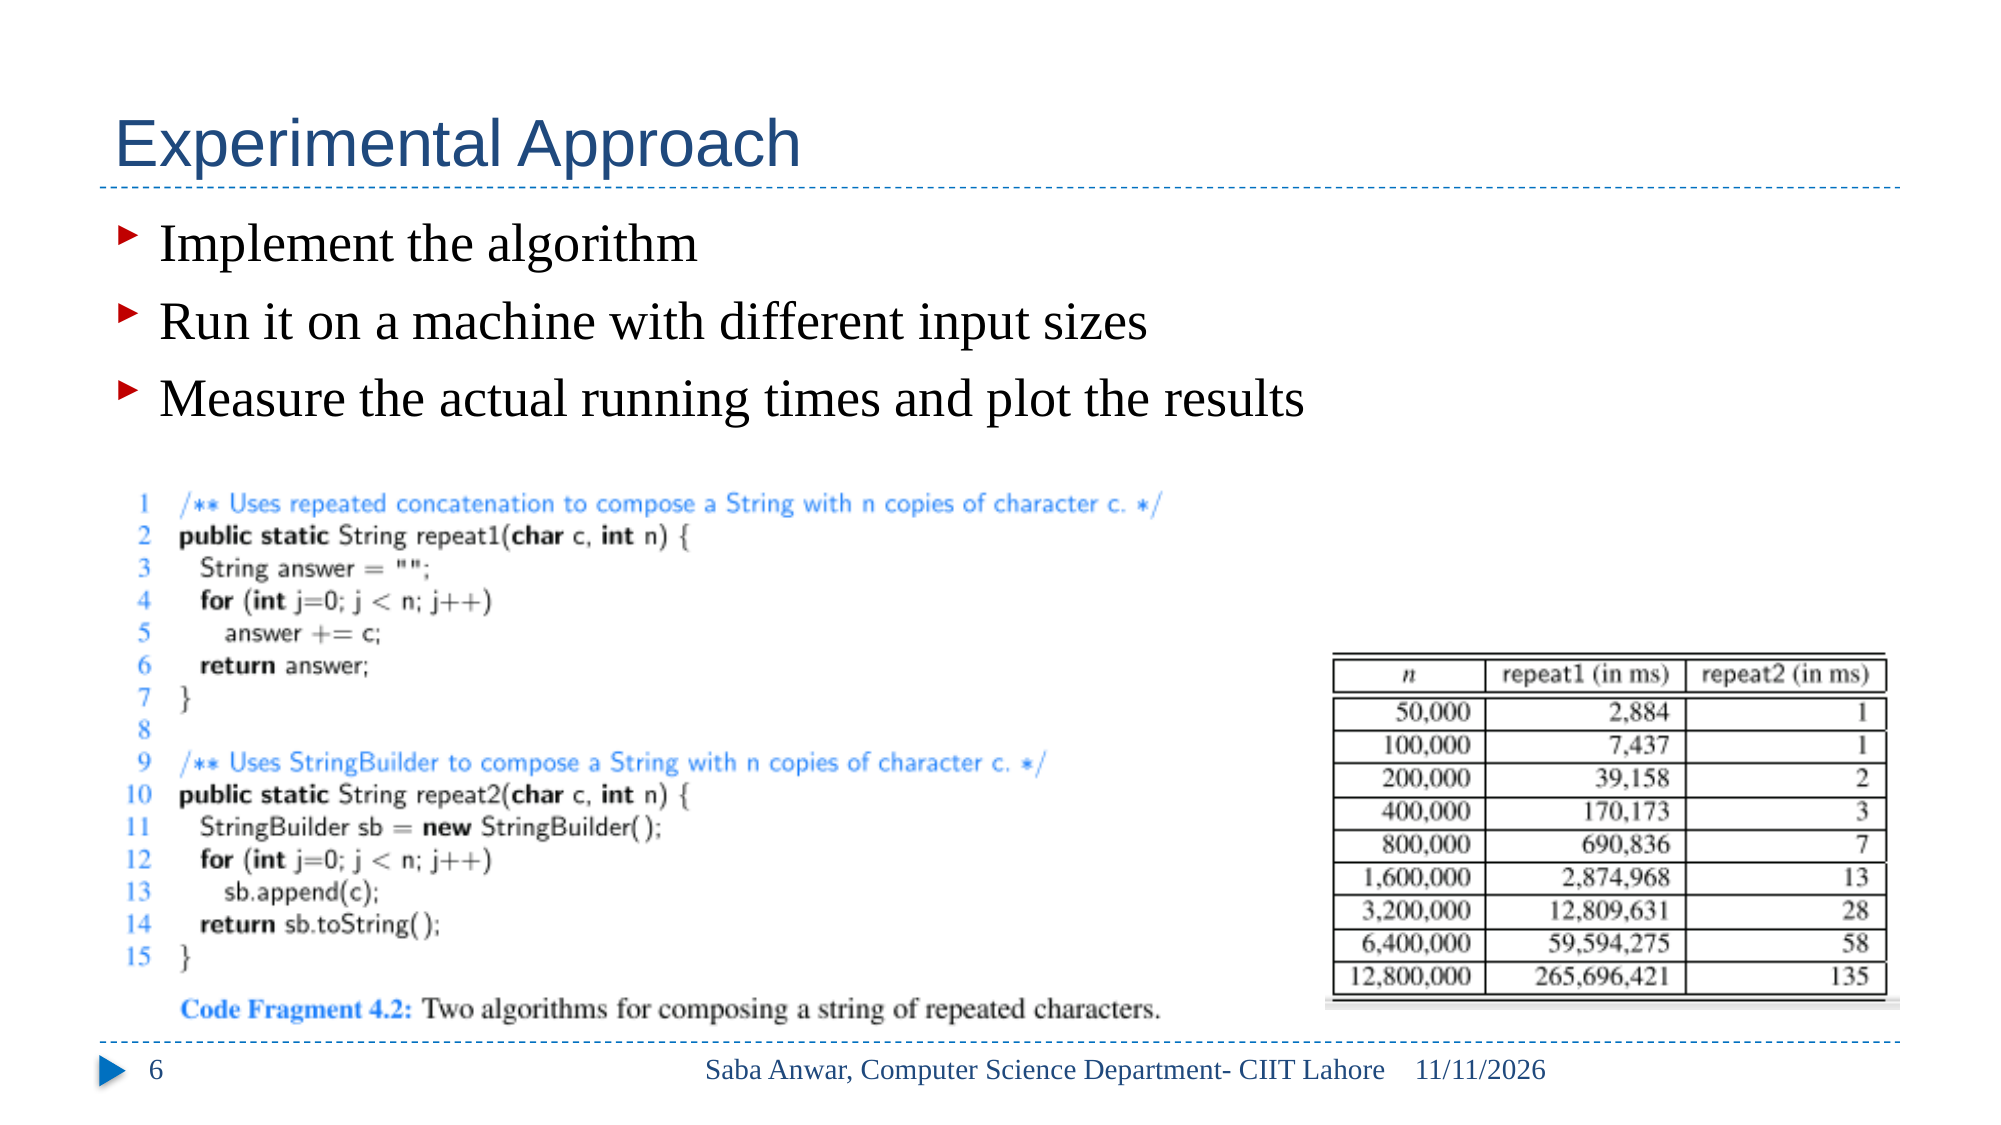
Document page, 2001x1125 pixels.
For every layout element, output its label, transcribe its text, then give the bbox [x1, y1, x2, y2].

picture [119, 479, 1241, 1030]
footer Saba Anwar, Computer Science Department- CIIT Lahore [634, 1042, 1401, 1103]
title Experimental Approach [99, 24, 1900, 188]
picture [1325, 643, 1901, 1010]
list Implement the algorithm Run it on a machine with different input sizes Measure the actual running times and plot the results [99, 200, 1900, 1010]
slide_number 6 [133, 1042, 568, 1103]
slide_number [1401, 1042, 1901, 1103]
